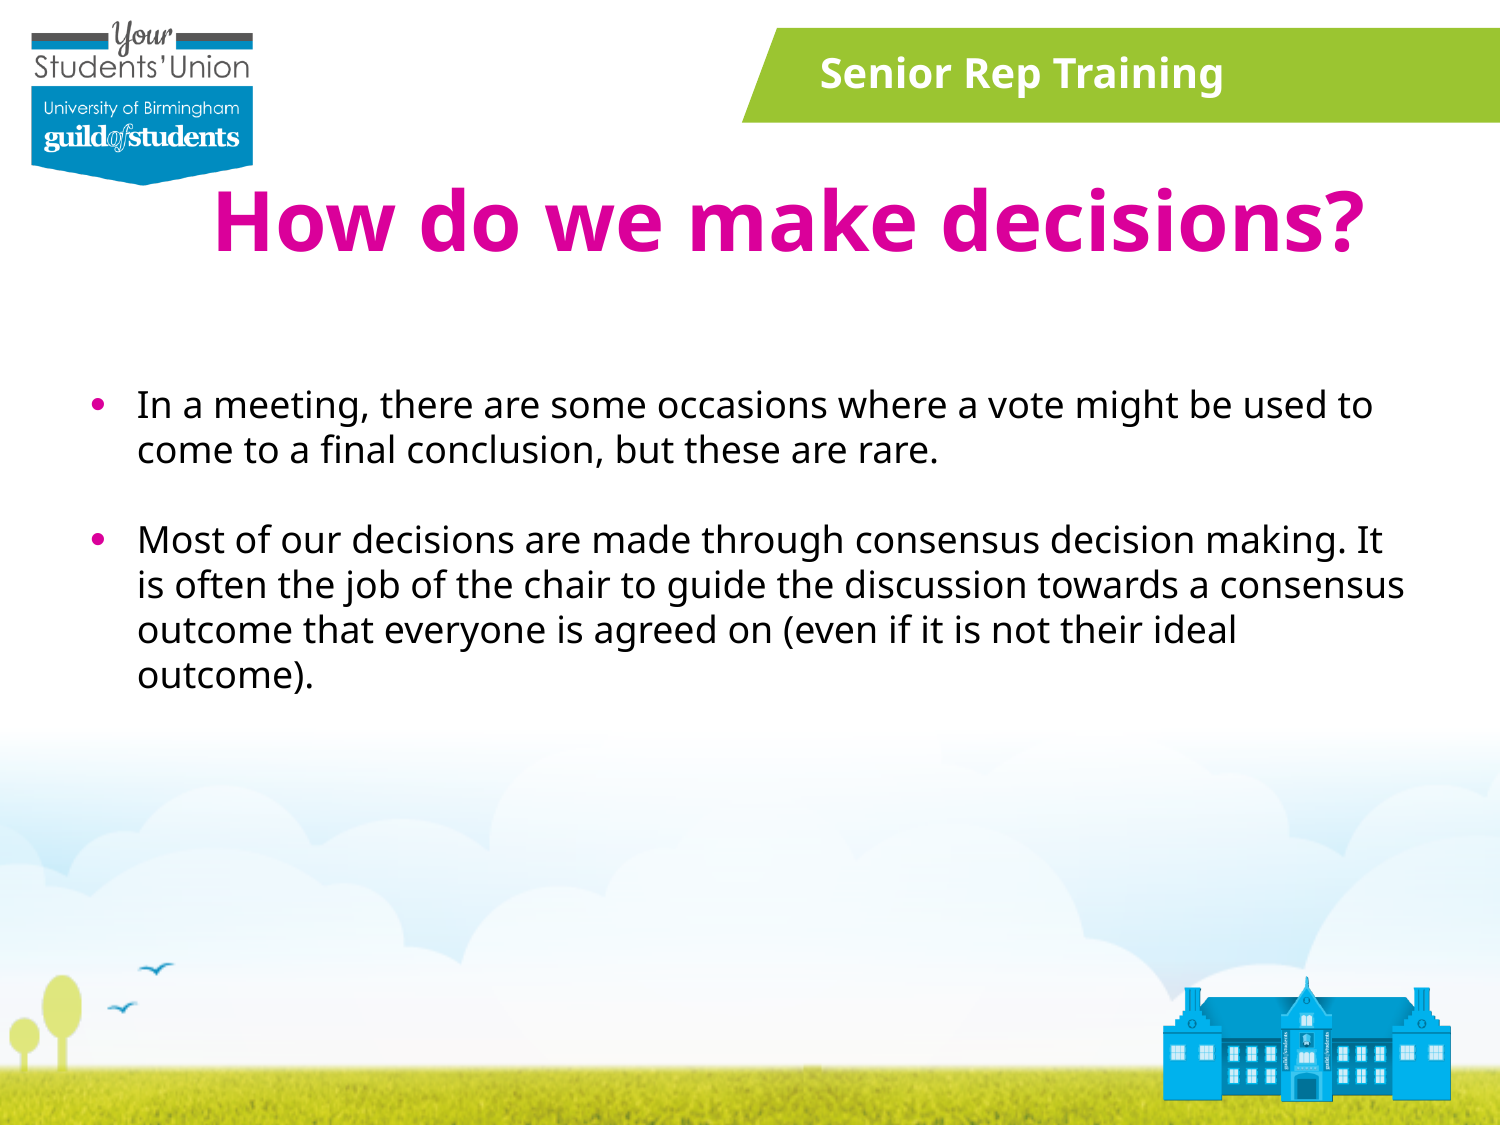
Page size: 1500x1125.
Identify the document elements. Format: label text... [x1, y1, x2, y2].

list In a meeting, there are some occasions where a vote might be used to come to a final conclusion, but these are rare. Most of our decisions are made through consensus decision making. It is often the job of the chair to guide the discussion towards a consensus outcome that everyone is agreed on (even if it is not their ideal outcome). [75, 373, 1425, 625]
text_box [741, 27, 1500, 123]
picture [0, 626, 1500, 1125]
picture [29, 18, 255, 188]
title How do we make decisions? [127, 160, 1451, 349]
text_box Senior Rep Training [804, 39, 1491, 104]
